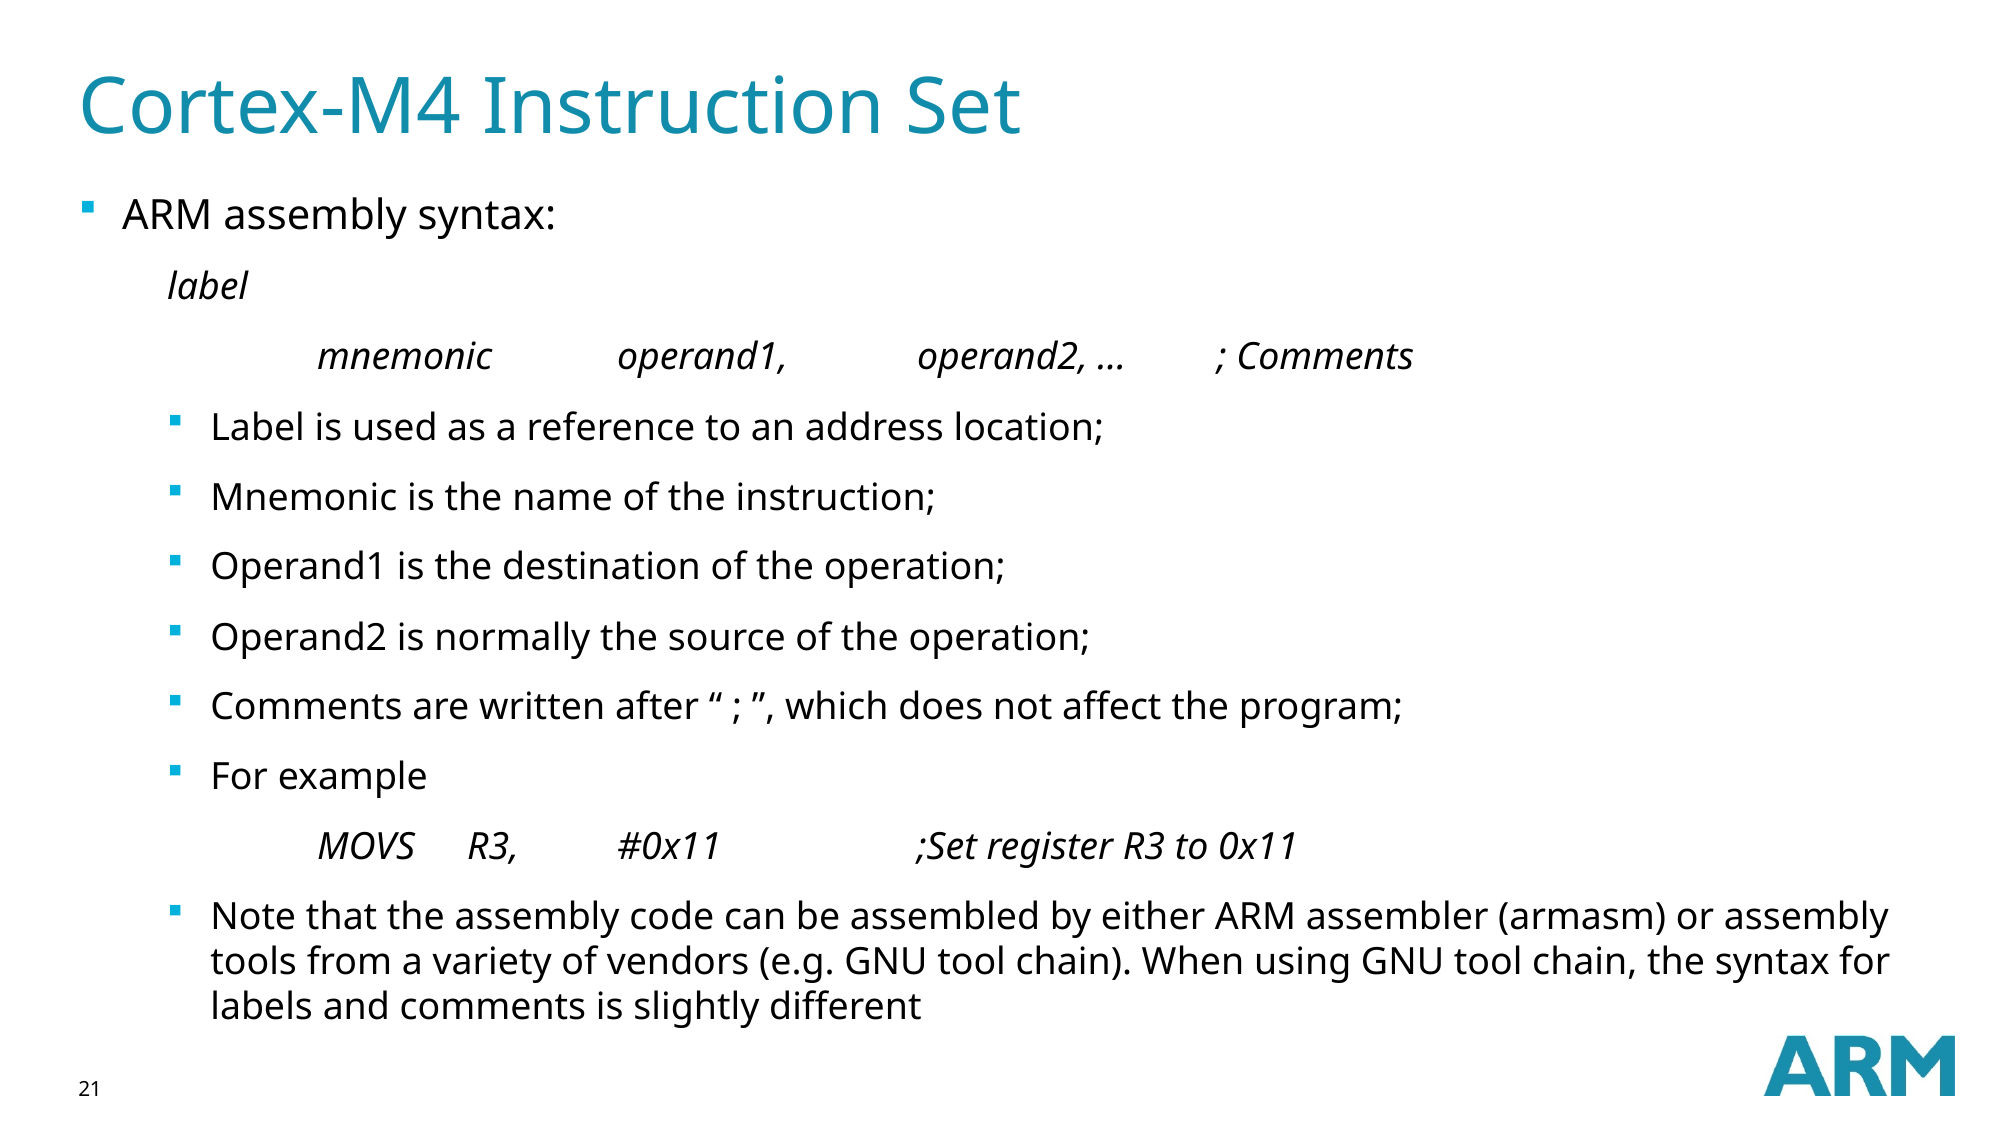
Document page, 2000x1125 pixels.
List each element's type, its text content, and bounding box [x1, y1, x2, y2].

picture [1763, 1035, 1955, 1096]
title Cortex-M4 Instruction Set [78, 55, 1910, 150]
list ARM assembly syntax: label mnemonic operand1, operand2, … ; Comments Label is used as a reference to an address location; Mnemonic is the name of the instruction; Operand1 is the destination of the operation; Operand2 is normally the source of the operation; Comments are written after “ ; ”, which does not affect the program; For example MOVS R3, #0x11 ;Set register R3 to 0x11 Note that the assembly code can be assembled by either ARM assembler (armasm) or assembly tools from a variety of vendors (e.g. GNU tool chain). When using GNU tool chain, the syntax for labels and comments is slightly different [78, 187, 1909, 956]
